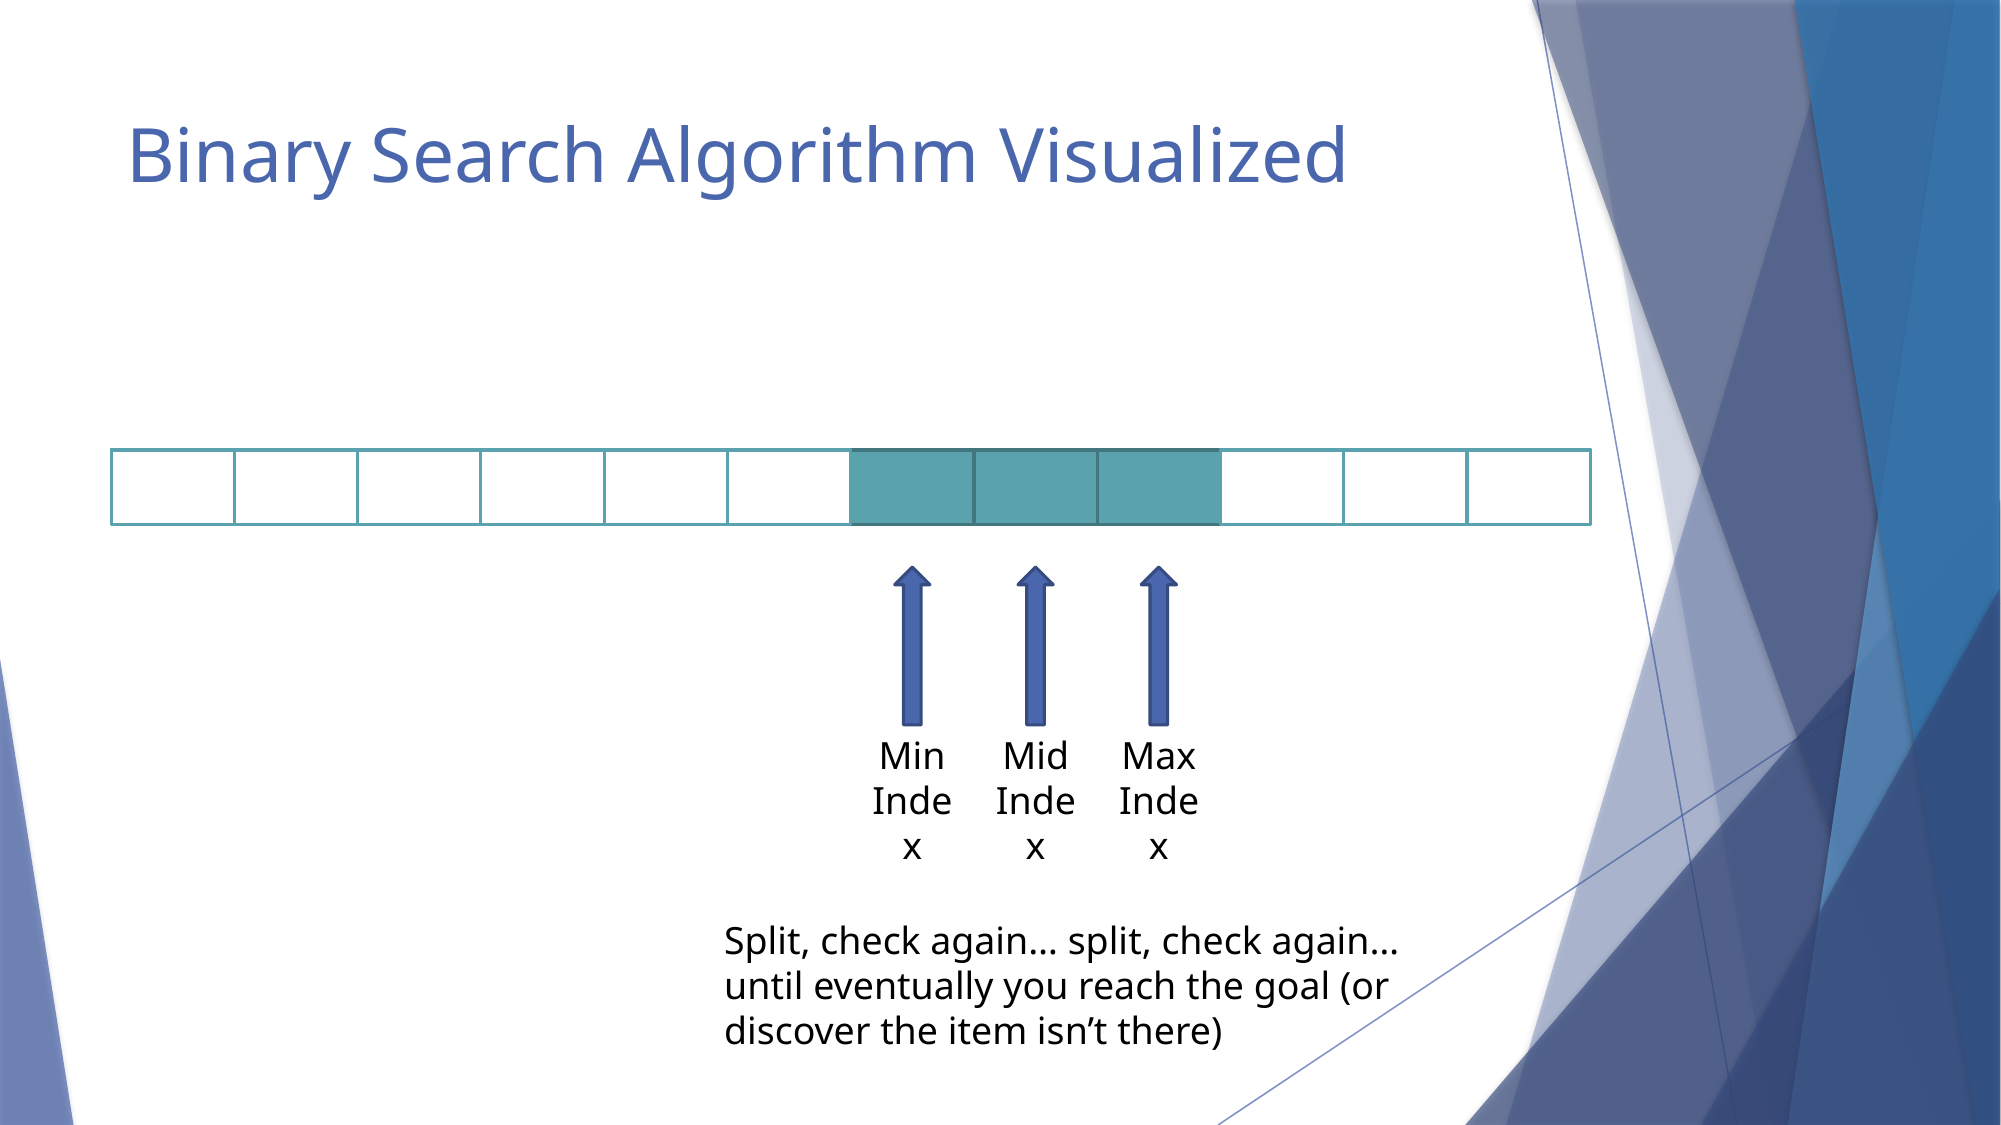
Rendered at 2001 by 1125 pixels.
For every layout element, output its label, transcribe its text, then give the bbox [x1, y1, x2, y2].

text_box [852, 448, 972, 526]
title Binary Search Algorithm Visualized [111, 99, 1522, 229]
text_box [1096, 448, 1219, 526]
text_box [1099, 566, 1221, 832]
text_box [110, 449, 852, 526]
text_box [973, 566, 1098, 832]
text_box [972, 448, 1096, 526]
text_box Split, check again… split, check again… until eventually you reach the goal (or discover the item isn’t there) [709, 909, 1493, 1060]
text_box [850, 566, 972, 832]
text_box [1219, 449, 1591, 526]
